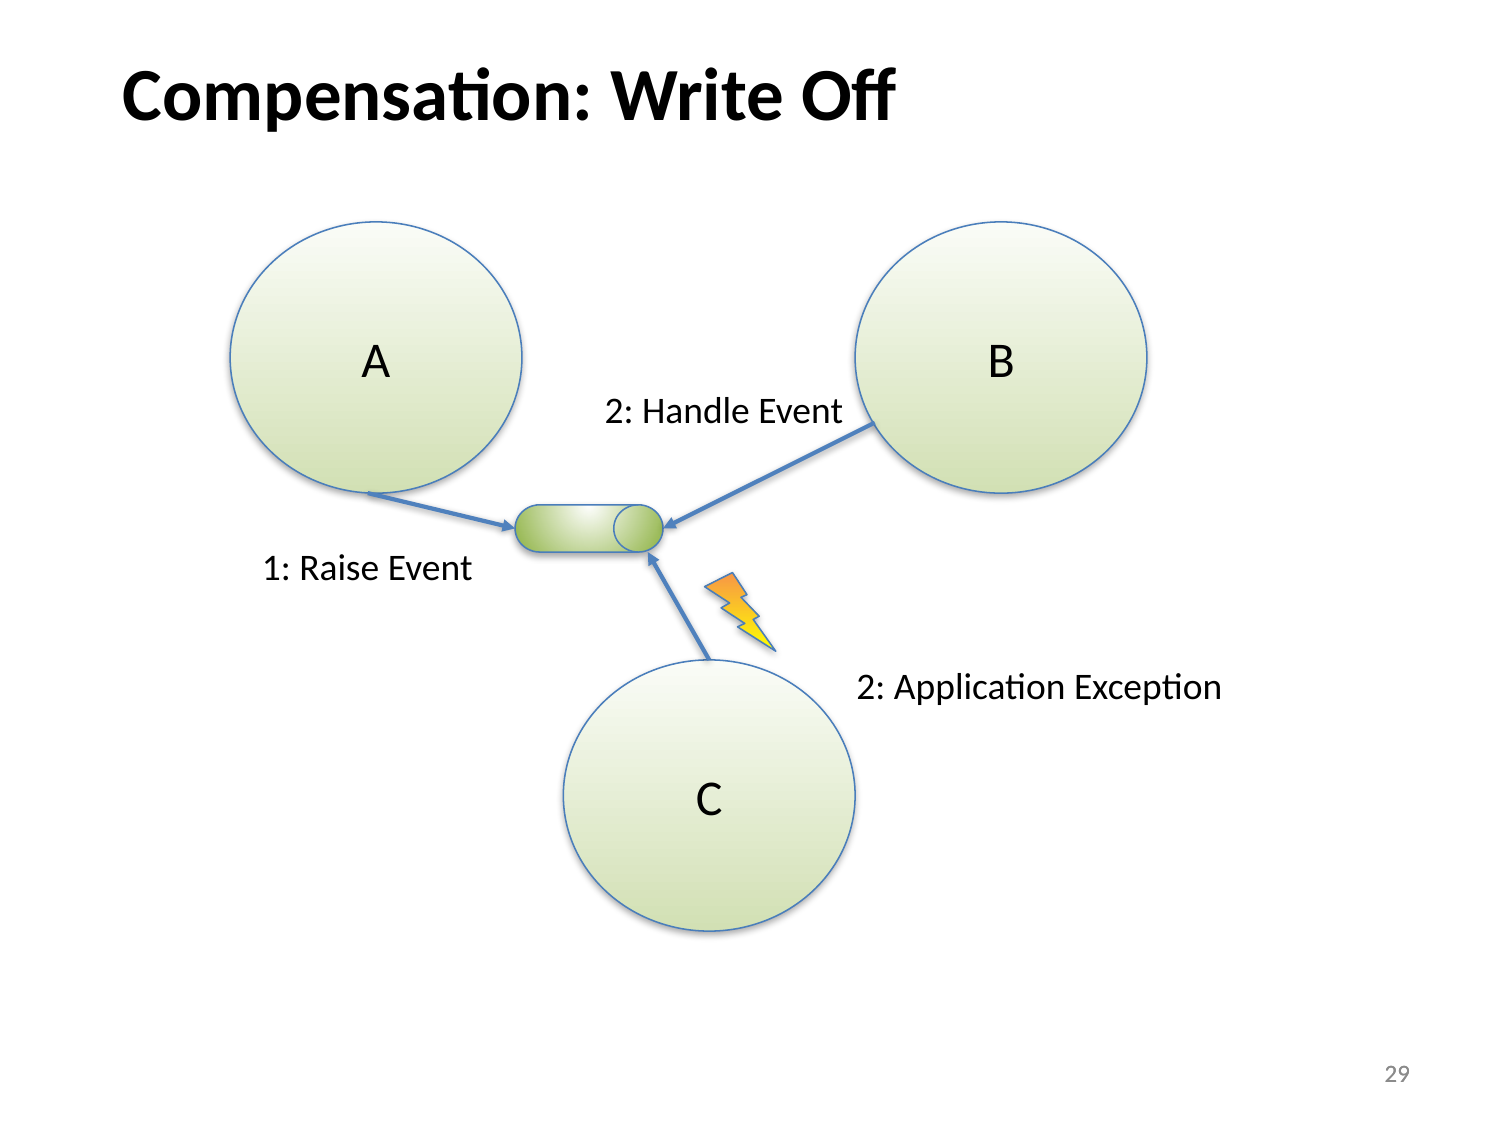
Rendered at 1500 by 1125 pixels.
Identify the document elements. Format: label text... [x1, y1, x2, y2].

text_box 1: Raise Event [247, 535, 496, 596]
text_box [367, 492, 516, 529]
text_box Compensation: Write Off [65, 38, 955, 143]
text_box B [854, 221, 1148, 494]
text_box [662, 422, 875, 529]
text_box [714, 571, 777, 652]
text_box [515, 504, 663, 553]
text_box 2: Application Exception [841, 654, 1243, 715]
text_box 2: Handle Event [589, 378, 875, 439]
text_box A [229, 221, 523, 494]
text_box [647, 551, 710, 661]
text_box 29 [1074, 1042, 1425, 1103]
text_box C [562, 659, 856, 932]
